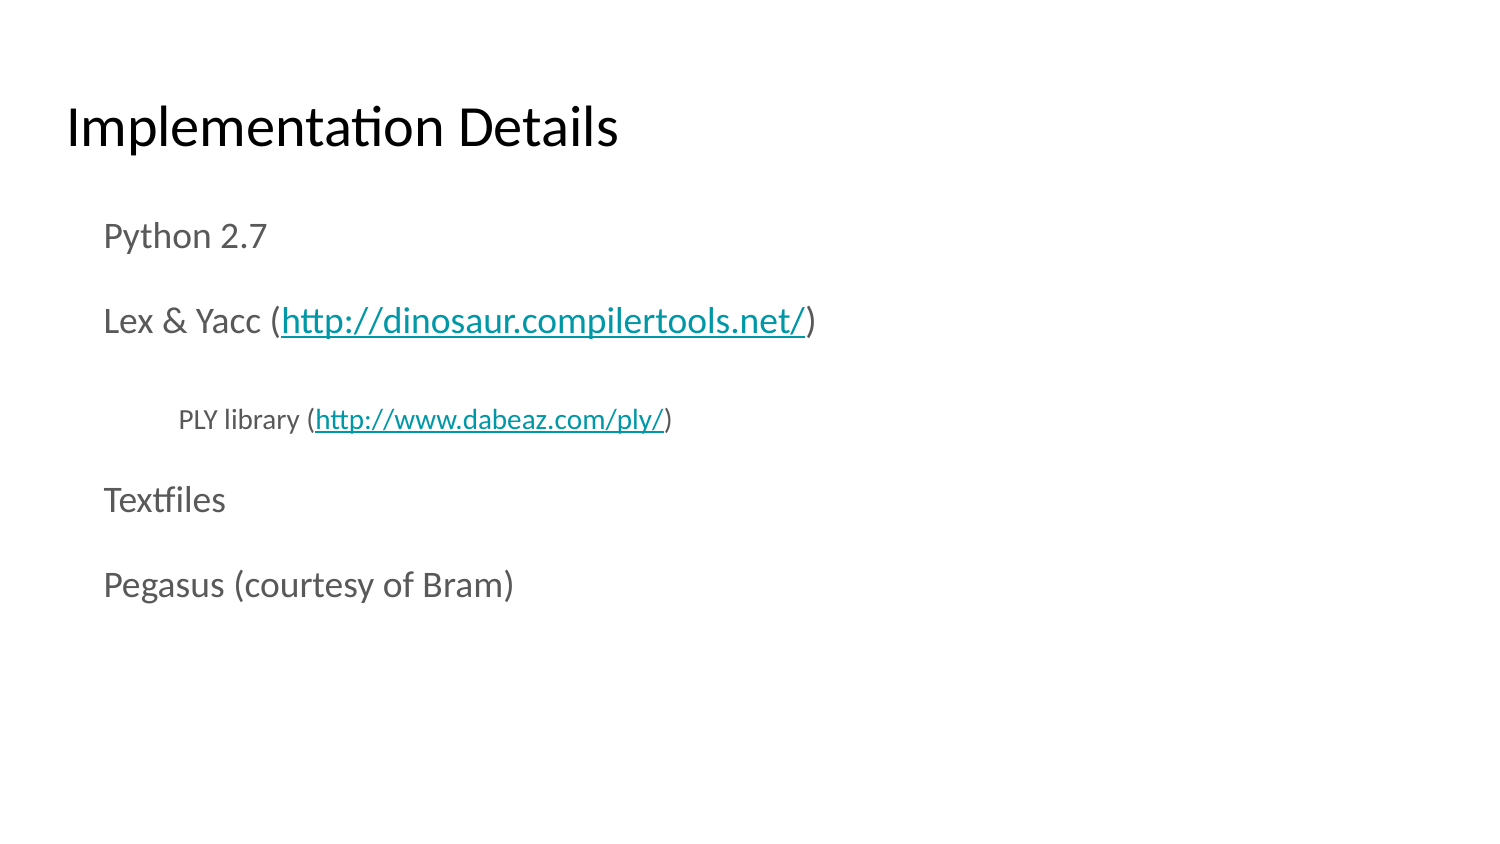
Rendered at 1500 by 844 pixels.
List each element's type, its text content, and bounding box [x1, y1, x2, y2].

title Implementation Details [51, 72, 1449, 167]
list Python 2.7 Lex & Yacc (http://dinosaur.compilertools.net/) PLY library (http://www.dabeaz.com/ply/) Textfiles Pegasus (courtesy of Bram) [51, 189, 1449, 750]
